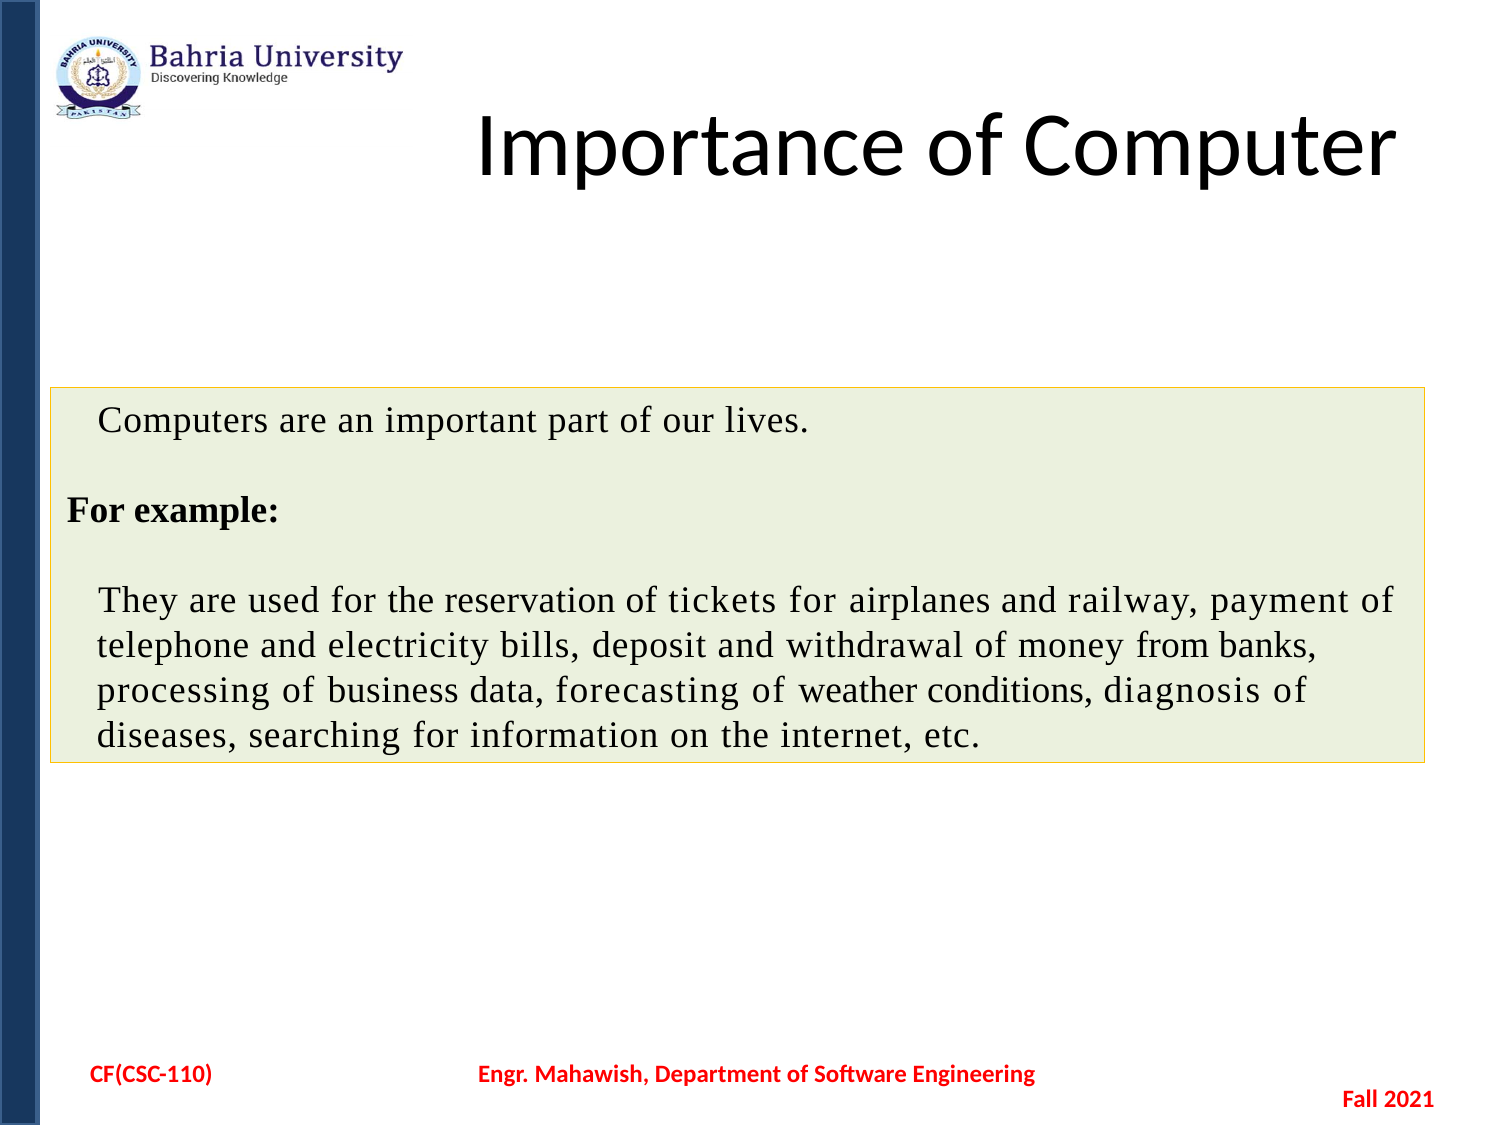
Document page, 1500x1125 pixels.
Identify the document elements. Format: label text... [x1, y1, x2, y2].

title Importance of Computer [450, 45, 1425, 233]
text_box Fall 2021 [1100, 1067, 1450, 1125]
slide_number CF(CSC-110) [75, 1042, 425, 1103]
footer Engr. Mahawish, Department of Software Engineering [450, 1042, 1088, 1103]
picture [50, 0, 413, 147]
text_box Computers are an important part of our lives. For example: They are used for the reservation of tickets for airplanes and railway, payment of telephone and electricity bills, deposit and withdrawal of money from banks, processing of business data, forecasting of weather conditions, diagnosis of diseases, searching for information on the internet, etc. [50, 387, 1425, 763]
